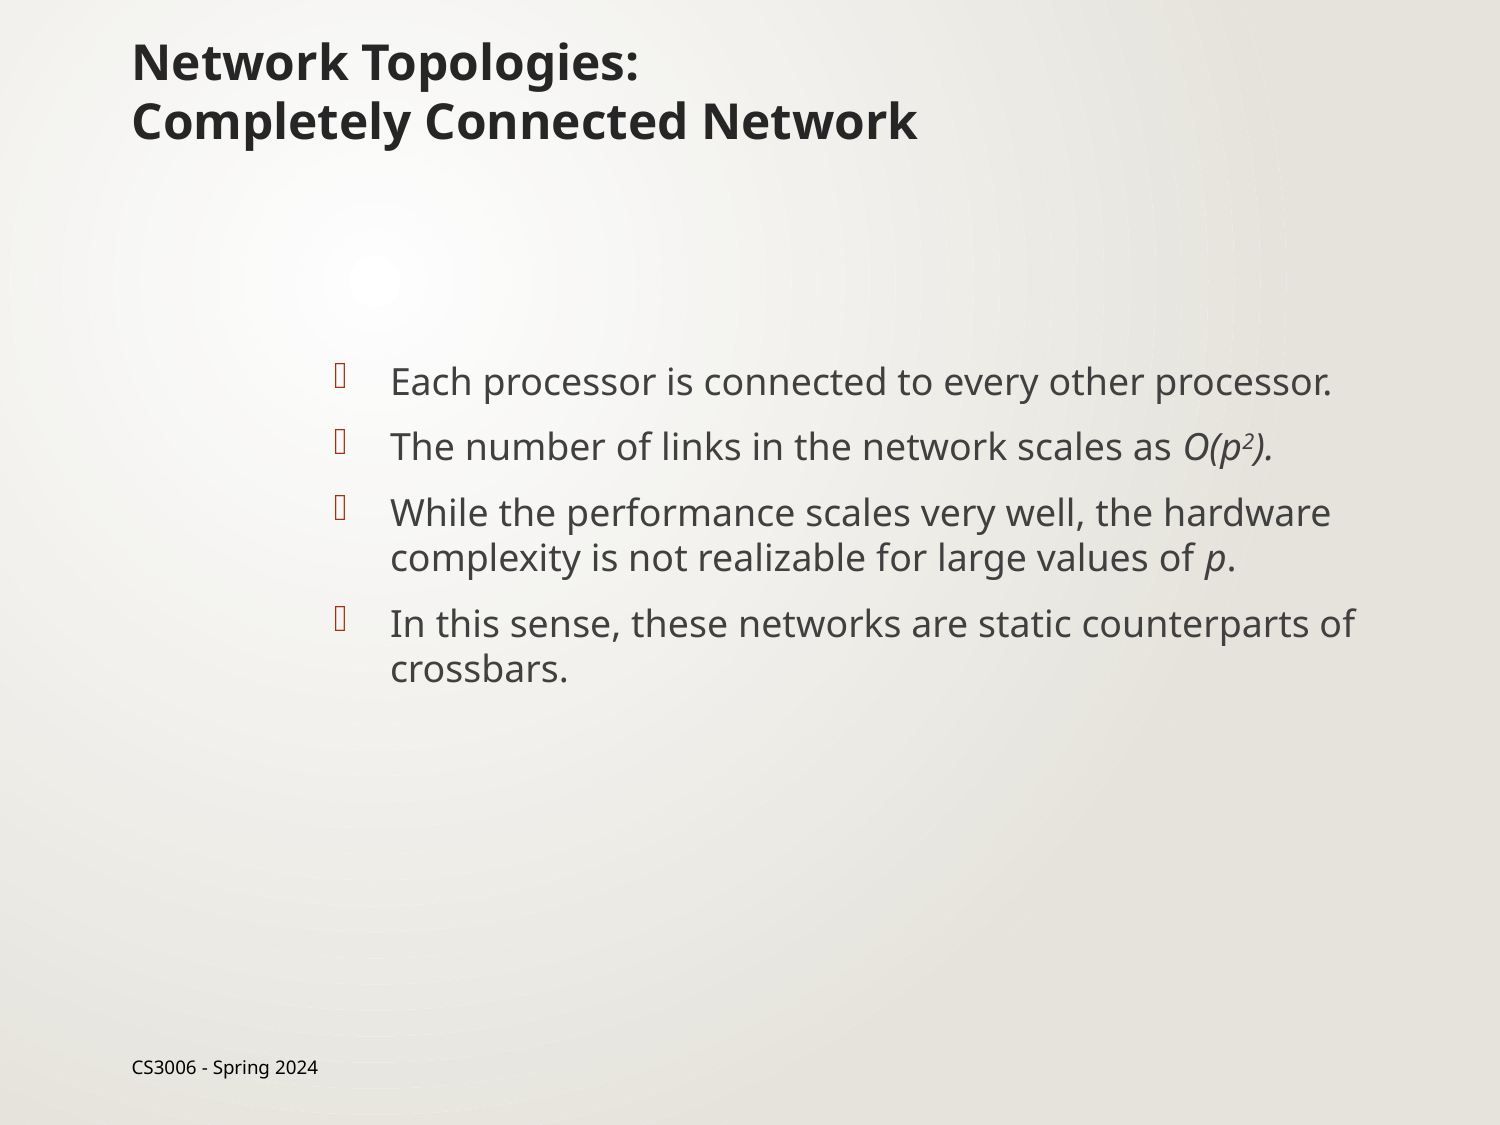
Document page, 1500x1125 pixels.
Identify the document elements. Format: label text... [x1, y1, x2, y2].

footer CS3006 - Spring 2024 [116, 1037, 1139, 1098]
title Network Topologies: Completely Connected Network [116, 23, 1483, 158]
list Each processor is connected to every other processor. The number of links in the network scales as O(p2). While the performance scales very well, the hardware complexity is not realizable for large values of p. In this sense, these networks are static counterparts of crossbars. [318, 350, 1400, 988]
